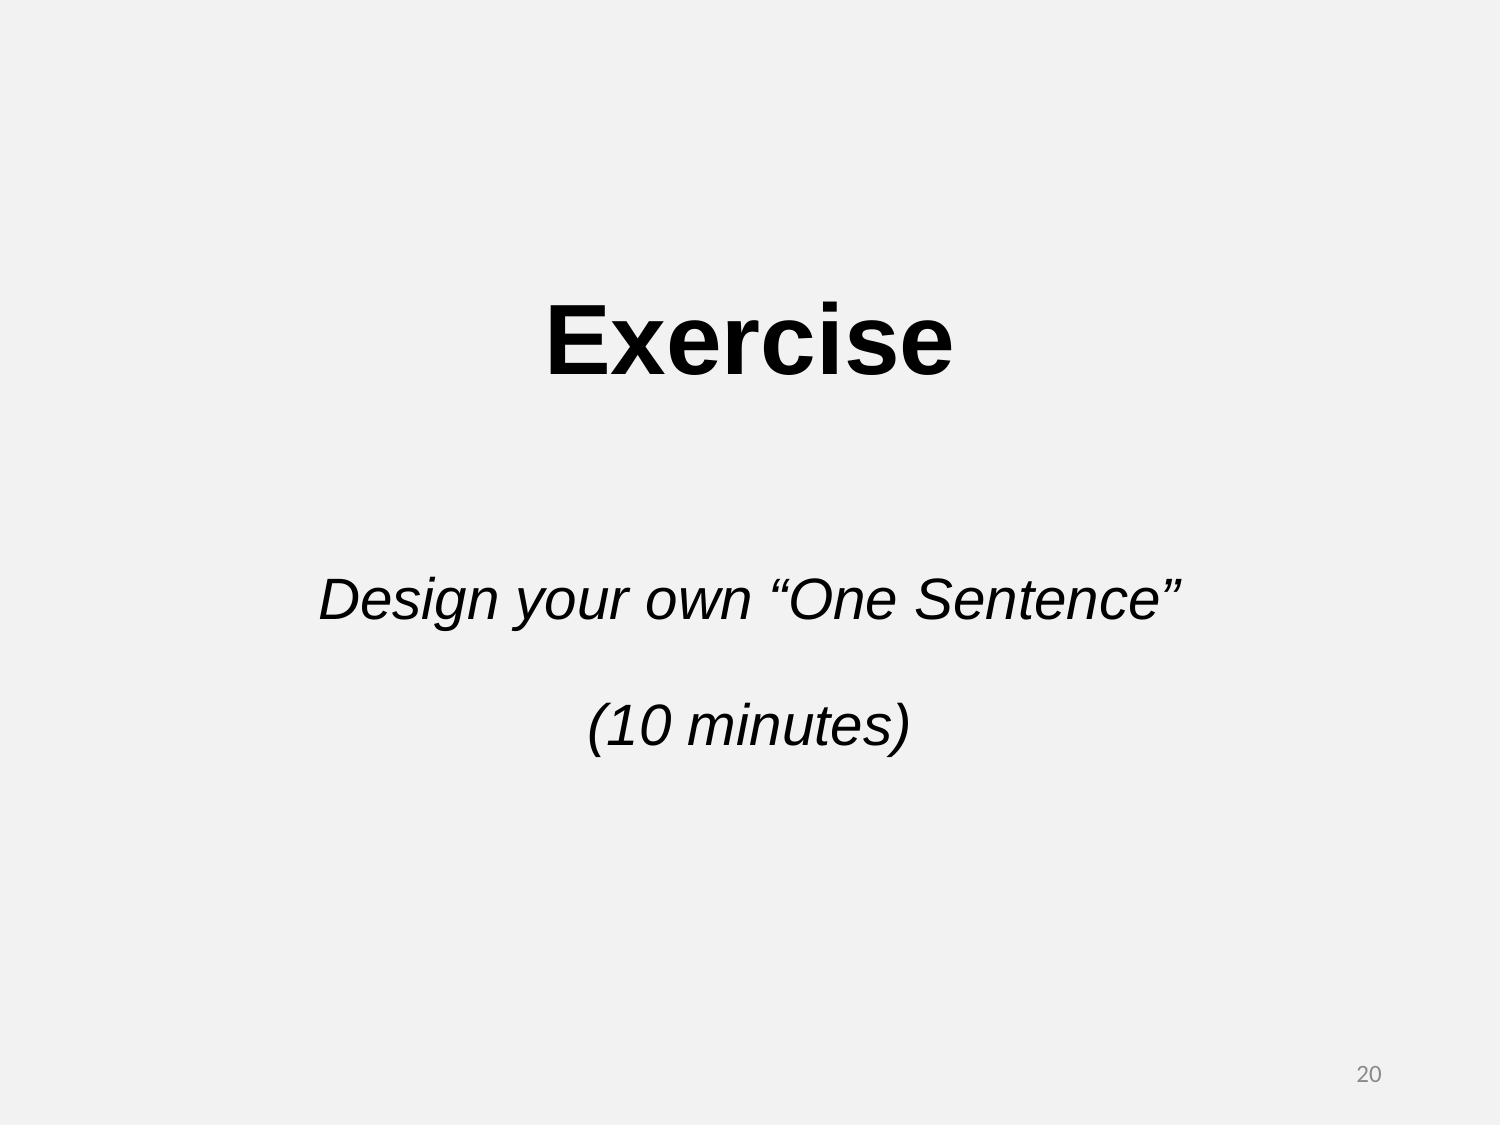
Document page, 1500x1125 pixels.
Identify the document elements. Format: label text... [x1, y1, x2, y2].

text_box Exercise [112, 210, 1388, 457]
slide_number 20 [1059, 1042, 1397, 1103]
text_box Design your own “One Sentence” (10 minutes) [112, 457, 1388, 870]
